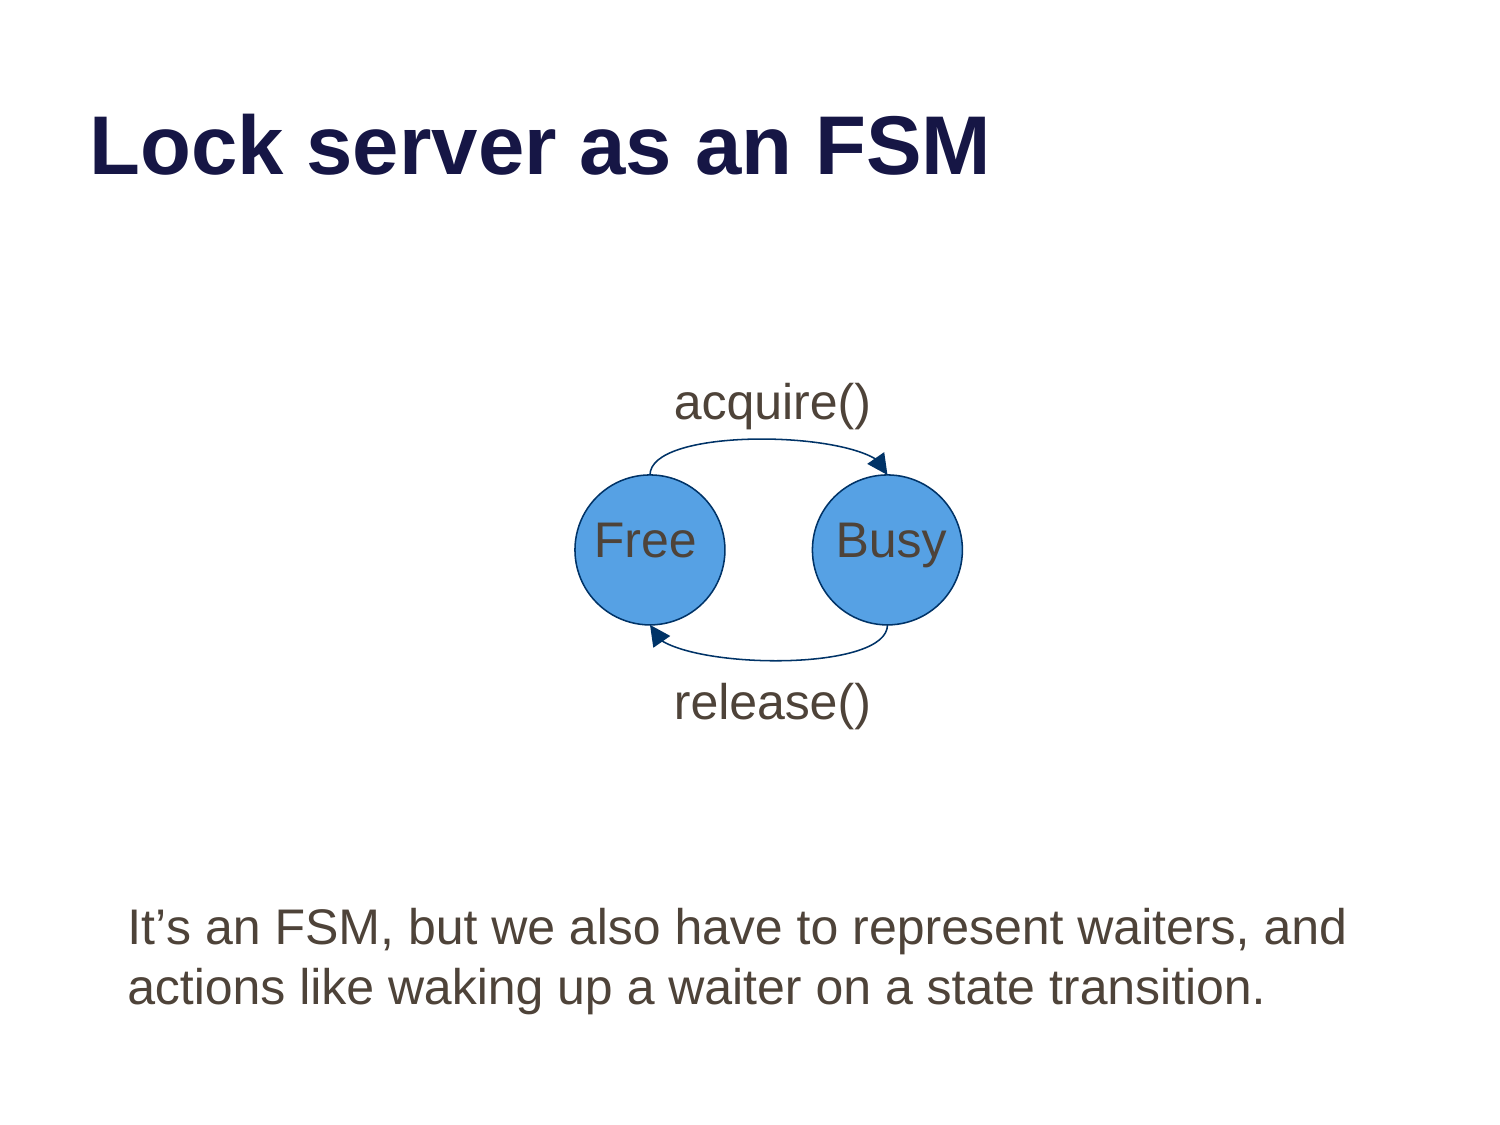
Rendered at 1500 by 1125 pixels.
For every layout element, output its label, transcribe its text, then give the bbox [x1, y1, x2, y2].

text_box [594, 474, 705, 499]
text_box It’s an FSM, but we also have to represent waiters, and actions like waking up a waiter on a state transition. [112, 887, 1400, 1023]
text_box [812, 517, 959, 625]
text_box Busy [820, 499, 962, 575]
text_box release() [659, 661, 763, 737]
text_box [574, 507, 725, 625]
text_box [768, 505, 772, 744]
text_box acquire() [776, 362, 887, 438]
text_box [832, 474, 943, 499]
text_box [768, 355, 772, 505]
title Lock server as an FSM [75, 0, 1425, 200]
text_box Free [579, 499, 712, 575]
text_box acquire() [659, 362, 763, 438]
text_box release() [776, 661, 887, 737]
